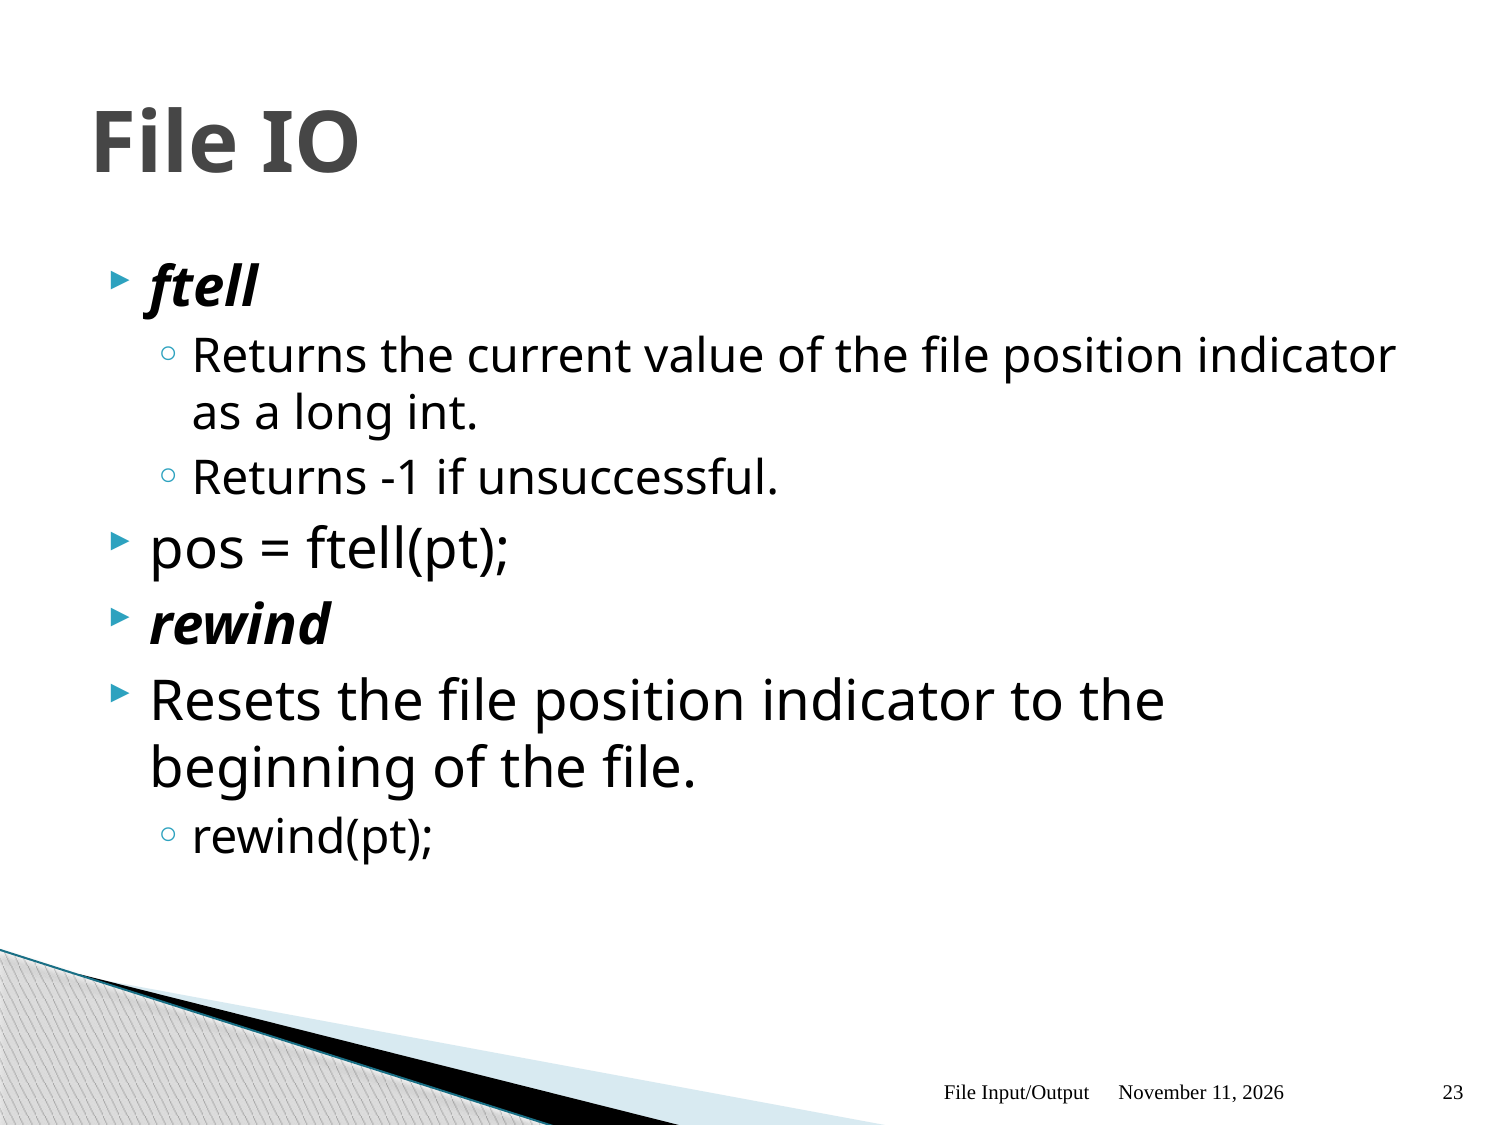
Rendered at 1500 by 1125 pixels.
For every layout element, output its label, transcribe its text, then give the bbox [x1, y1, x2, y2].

slide_number 23 [1418, 1051, 1479, 1112]
footer File Input/Output [718, 1051, 1105, 1112]
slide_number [1105, 1051, 1418, 1112]
list ftell Returns the current value of the file position indicator as a long int. Returns -1 if unsuccessful. pos = ftell(pt); rewind Resets the file position indicator to the beginning of the file. rewind(pt); [75, 243, 1425, 986]
title File IO [75, 45, 1425, 233]
